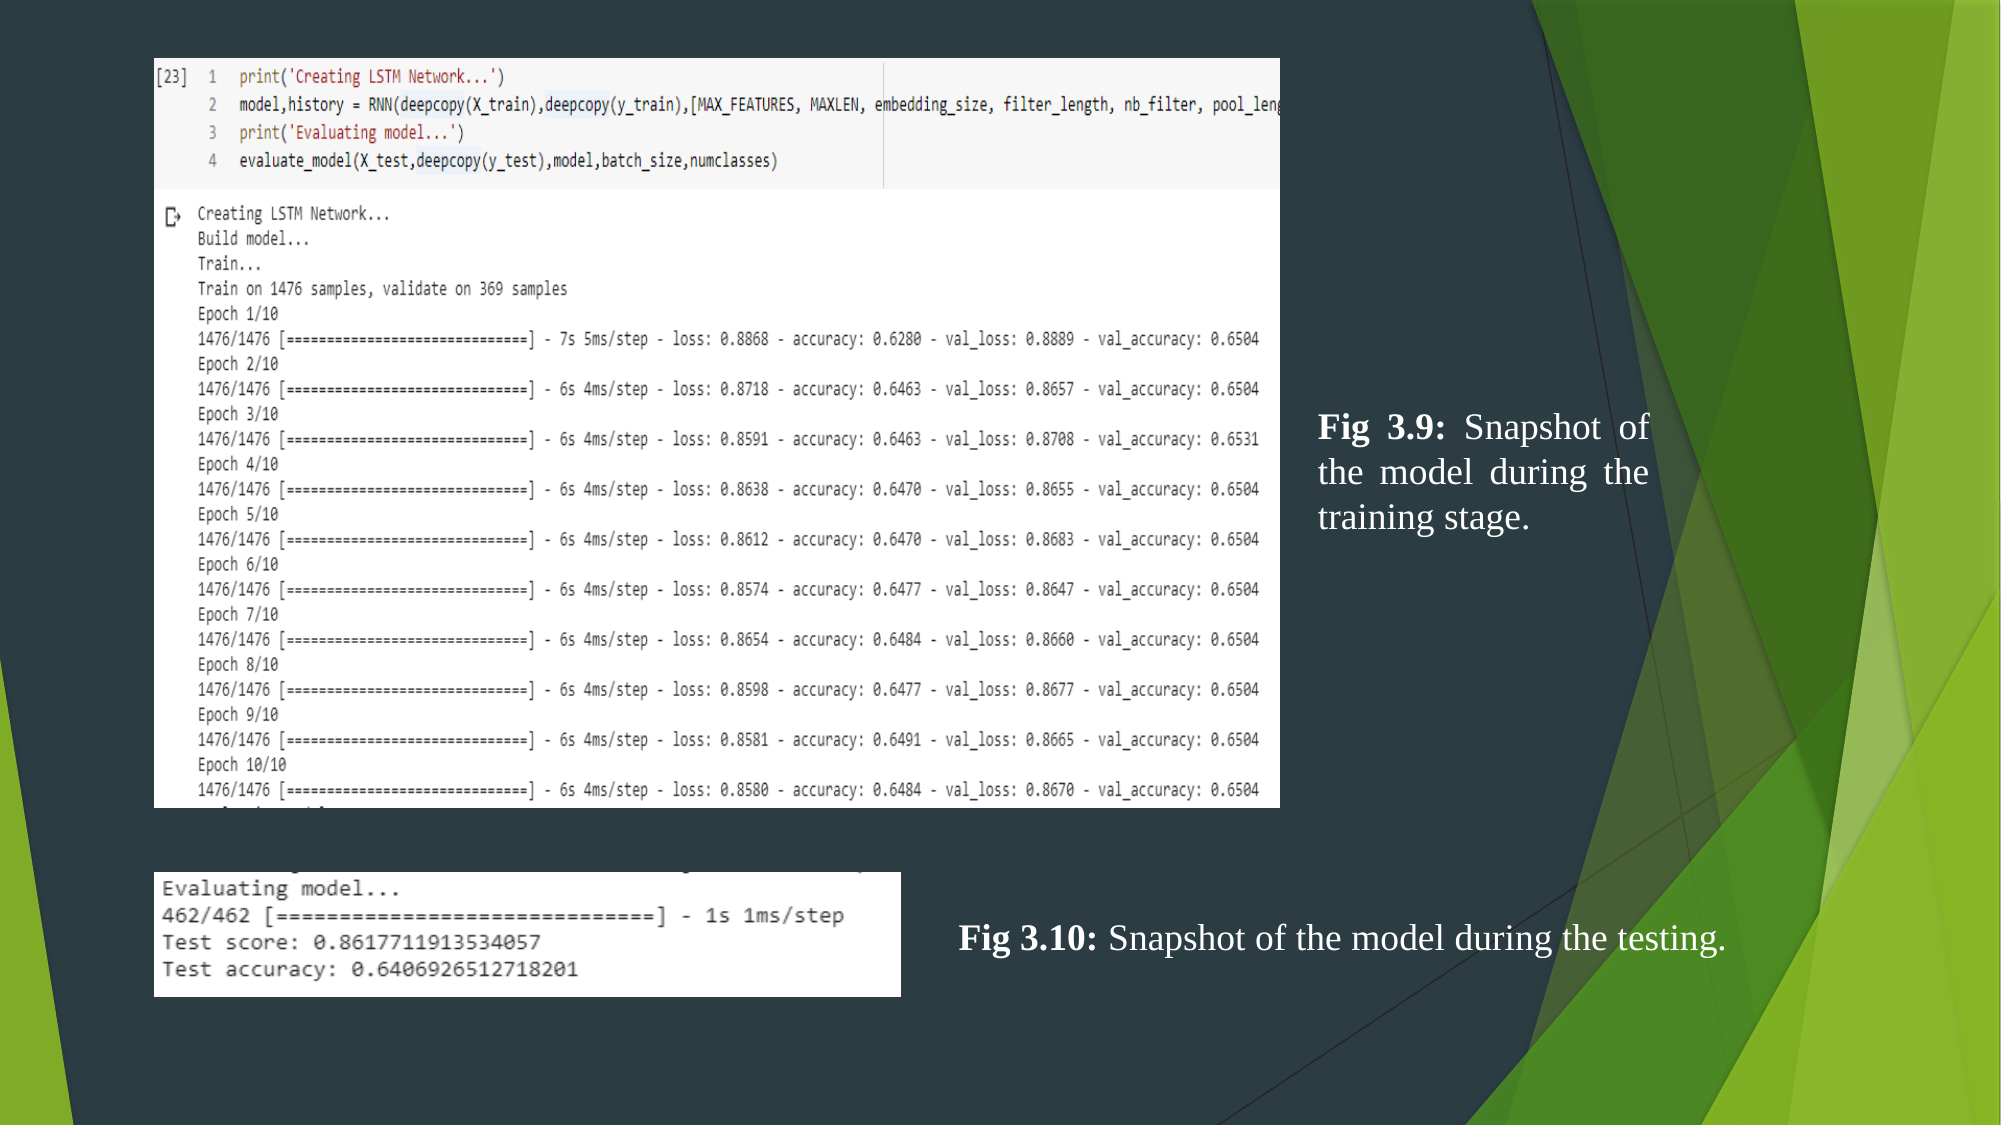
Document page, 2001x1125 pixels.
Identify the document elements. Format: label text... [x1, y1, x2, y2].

picture [154, 872, 902, 997]
text_box Fig 3.9: Snapshot of the model during the training stage. [1303, 394, 1665, 545]
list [154, 58, 1280, 808]
text_box Fig 3.10: Snapshot of the model during the testing. [942, 903, 1866, 966]
